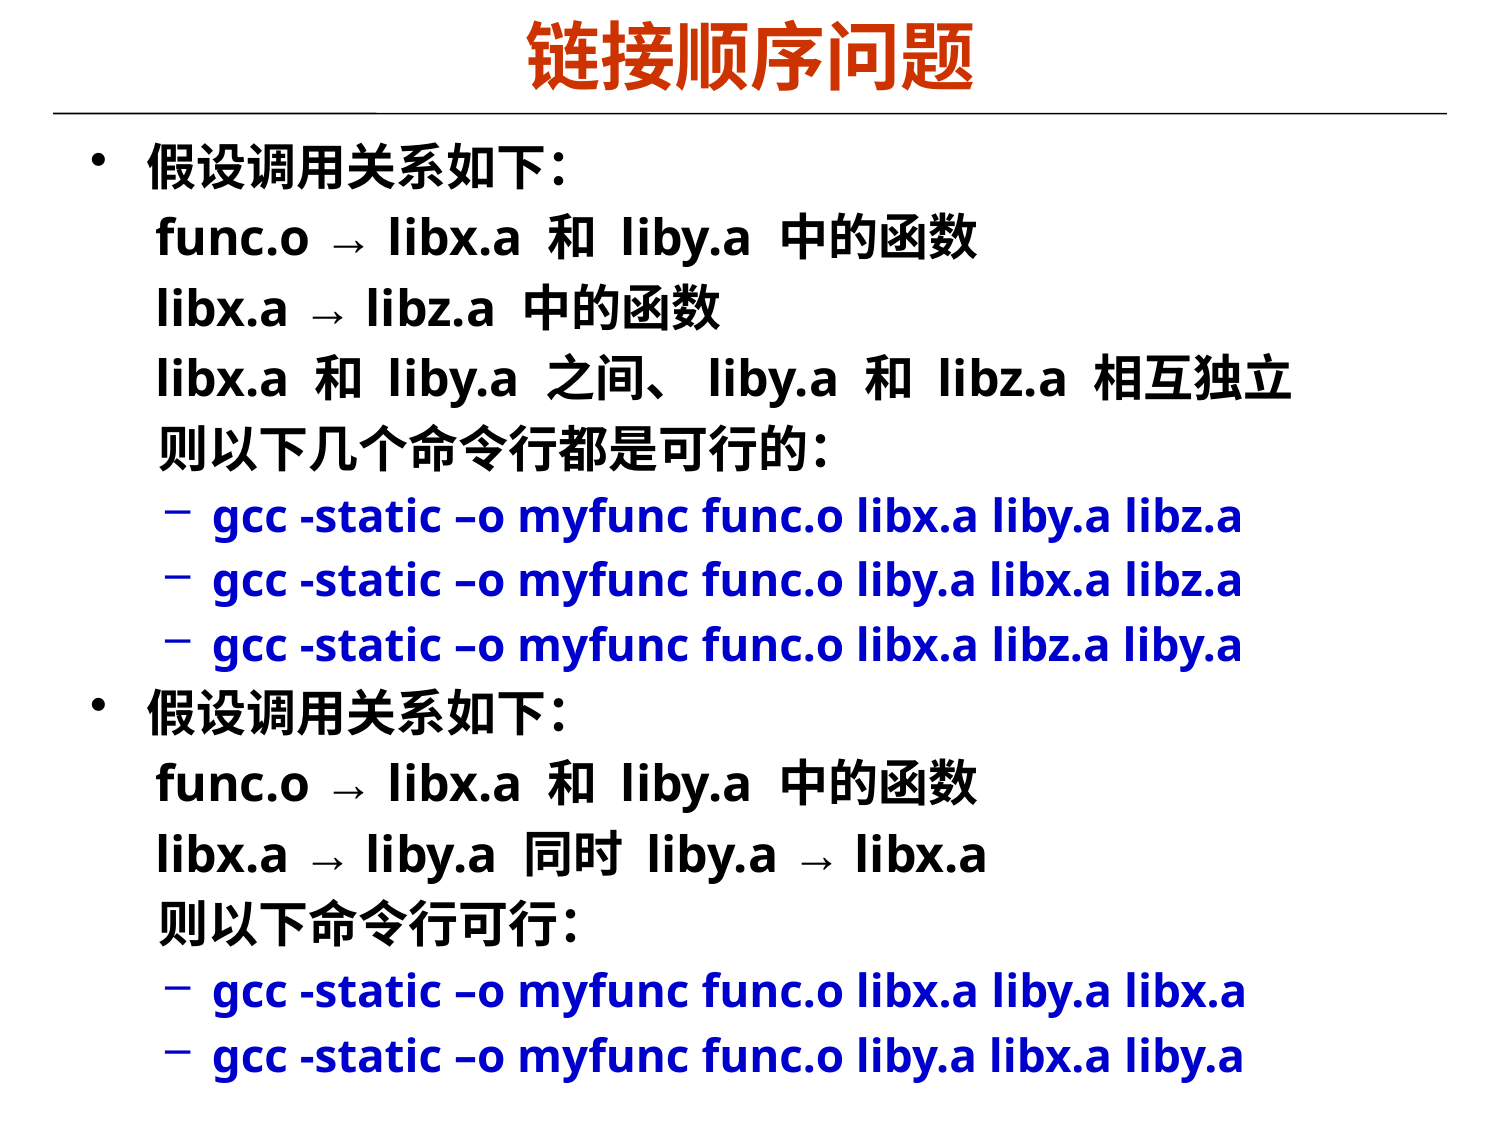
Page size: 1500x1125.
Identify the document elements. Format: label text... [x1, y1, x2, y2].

list 假设调用关系如下： func.o → libx.a 和 liby.a 中的函数 libx.a → libz.a 中的函数 libx.a 和 liby.a 之间、liby.a 和 libz.a 相互独立 则以下几个命令行都是可行的： gcc -static –o myfunc func.o libx.a liby.a libz.a gcc -static –o myfunc func.o liby.a libx.a libz.a gcc -static –o myfunc func.o libx.a libz.a liby.a 假设调用关系如下： func.o → libx.a 和 liby.a 中的函数 libx.a → liby.a 同时 liby.a → libx.a 则以下命令行可行： gcc -static –o myfunc func.o libx.a liby.a libx.a gcc -static –o myfunc func.o liby.a libx.a liby.a [74, 124, 1426, 1079]
title 链接顺序问题 [74, 8, 1426, 102]
